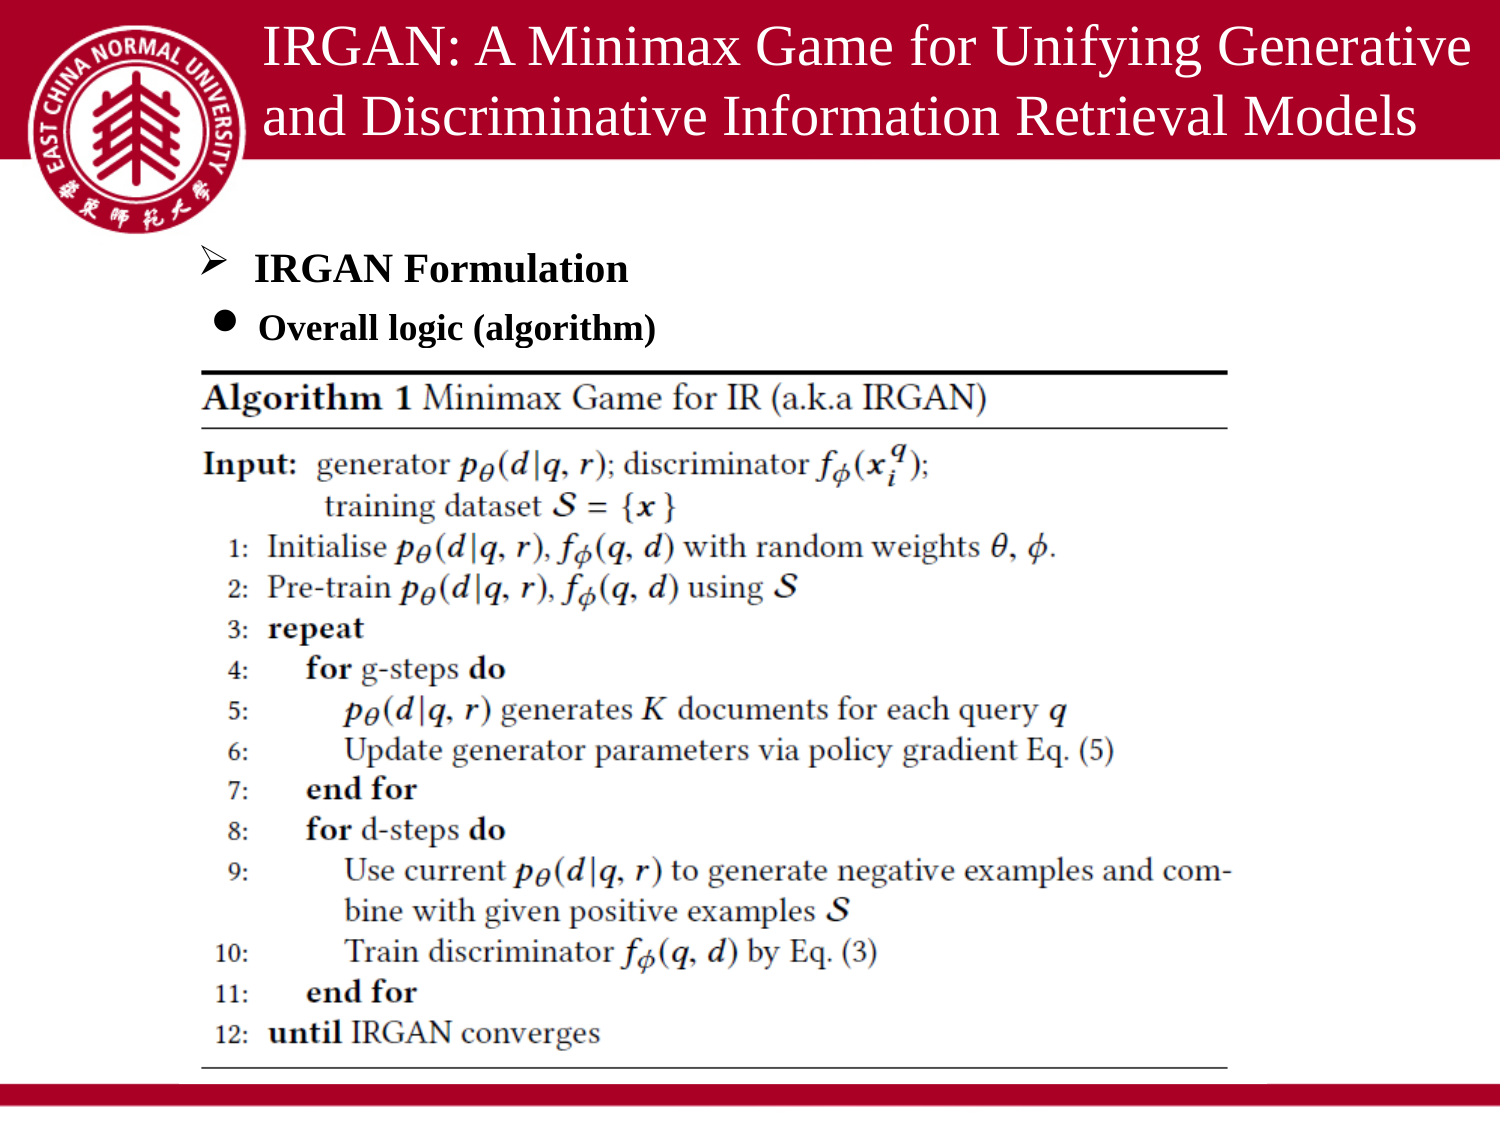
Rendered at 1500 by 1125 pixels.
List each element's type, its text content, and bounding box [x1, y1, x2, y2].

text_box IRGAN: A Minimax Game for Unifying Generative and Discriminative Information Retrieval Models [247, 0, 1500, 155]
picture [0, 0, 1500, 1125]
text_box [206, 230, 1483, 287]
text_box IRGAN Formulation [183, 233, 703, 299]
text_box Overall logic (algorithm) [196, 295, 976, 348]
